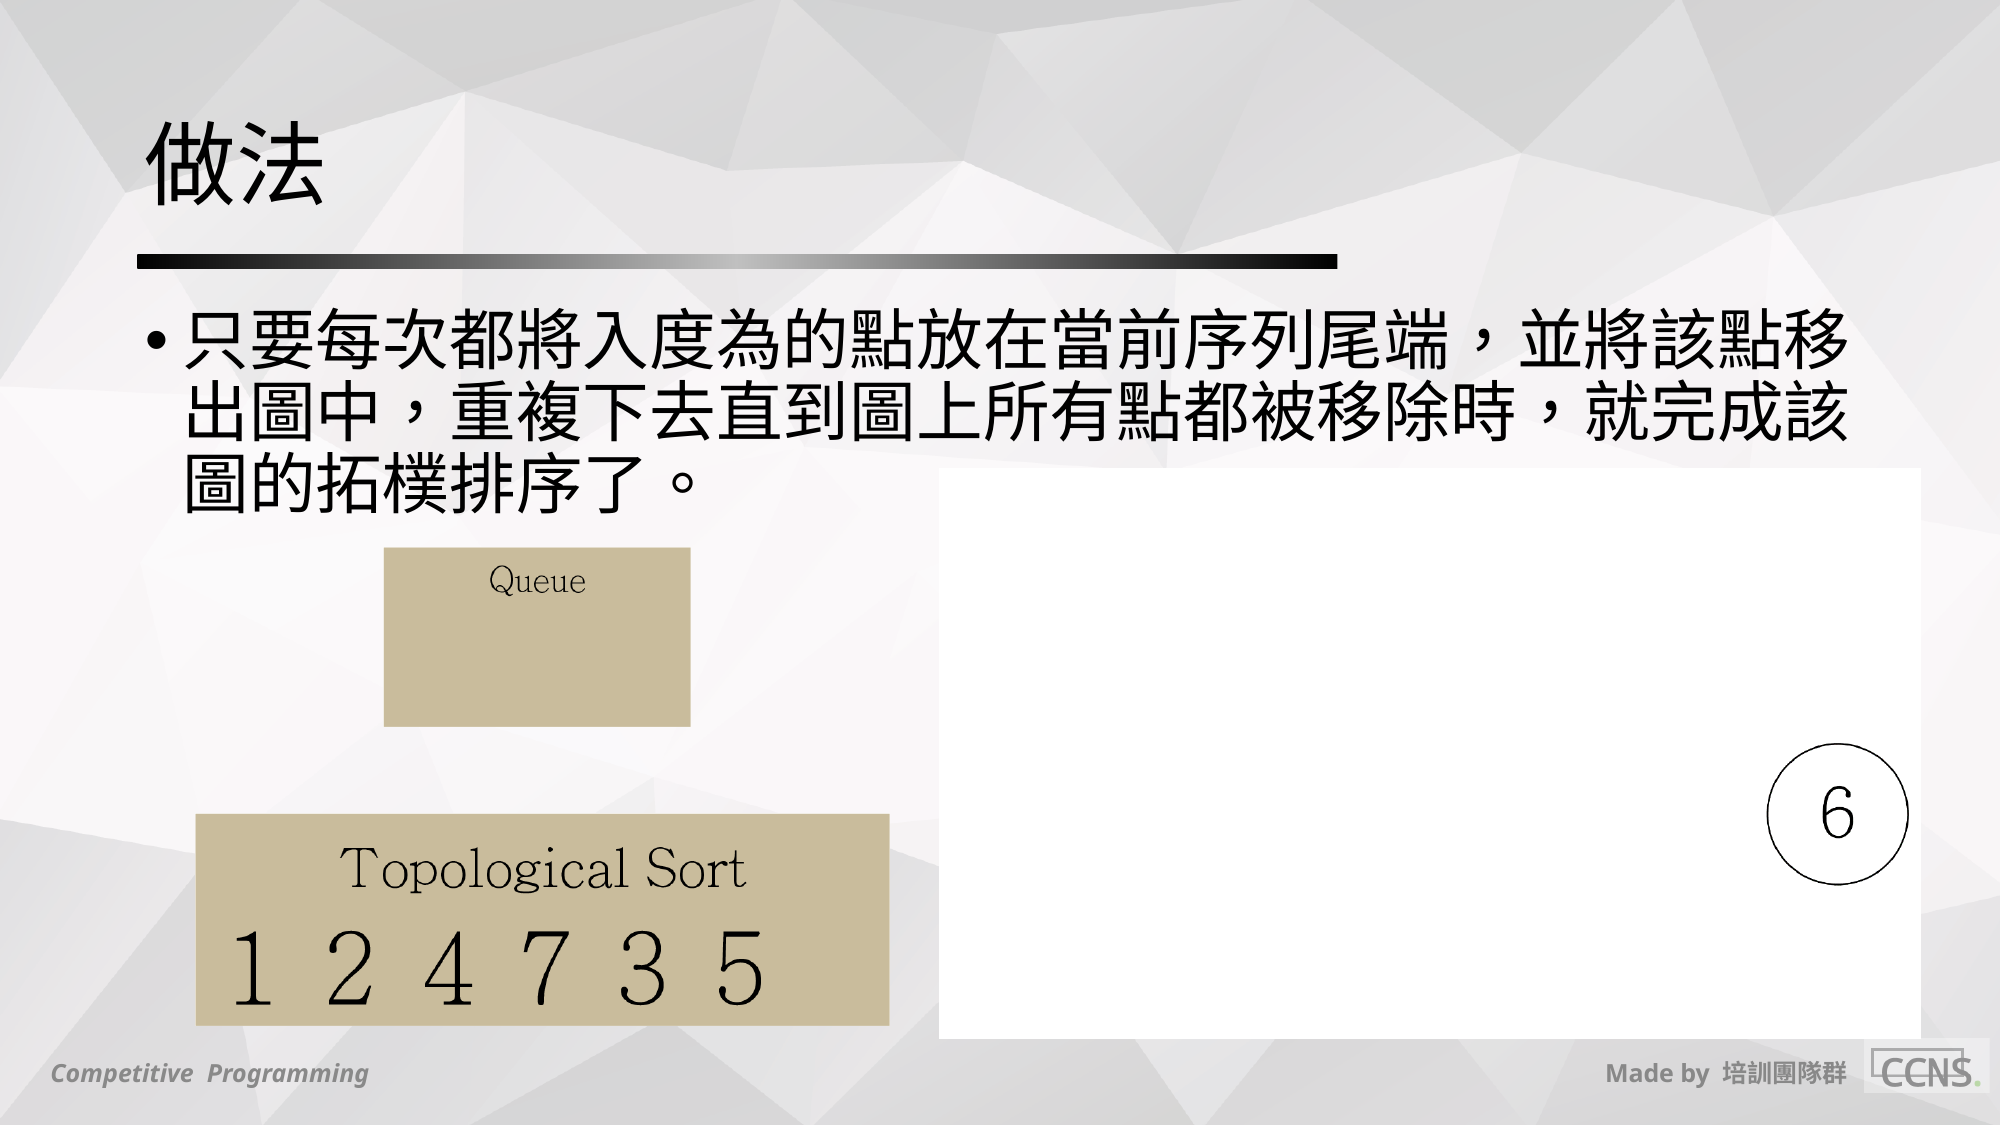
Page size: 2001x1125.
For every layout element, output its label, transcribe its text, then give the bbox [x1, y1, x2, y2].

title 做法 [136, 59, 1863, 278]
picture [0, 0, 2000, 1125]
